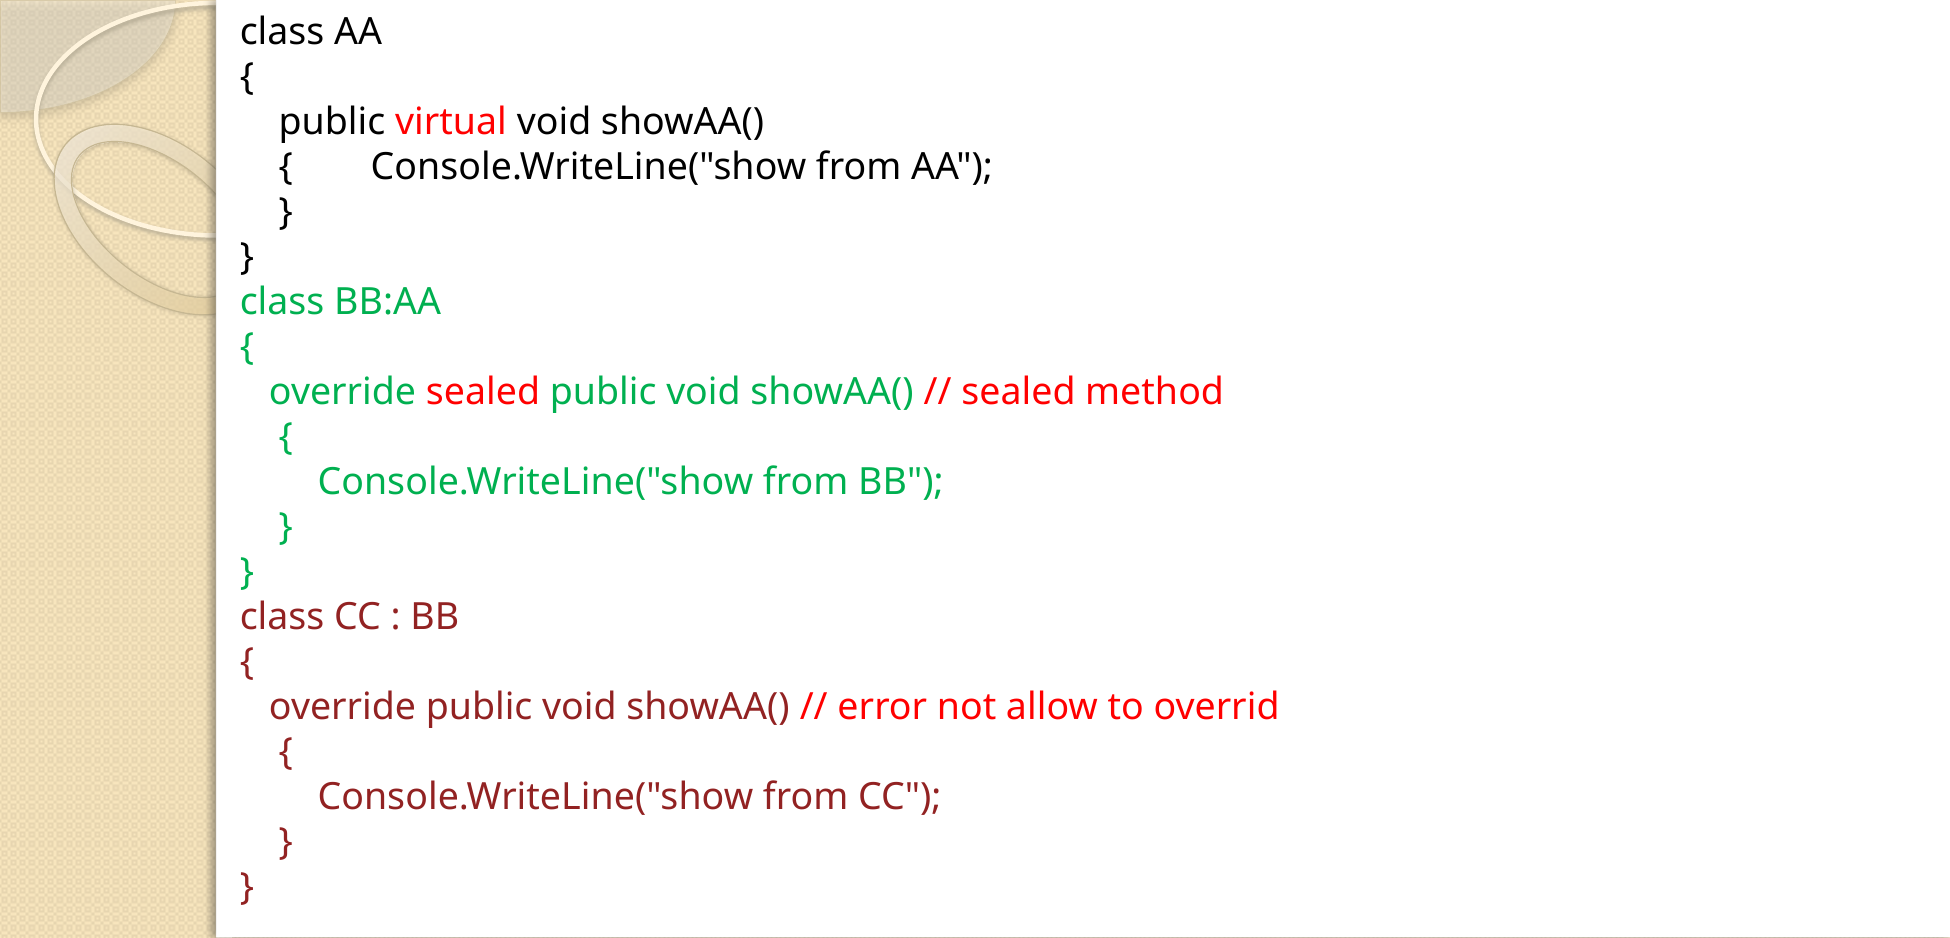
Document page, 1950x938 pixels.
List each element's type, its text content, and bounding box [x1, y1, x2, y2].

text_box class AA { public virtual void showAA() { Console.WriteLine("show from AA"); } } class BB:AA { override sealed public void showAA() // sealed method { Console.WriteLine("show from BB"); } } class CC : BB { override public void showAA() // error not allow to overrid { Console.WriteLine("show from CC"); } } [225, 0, 1400, 915]
